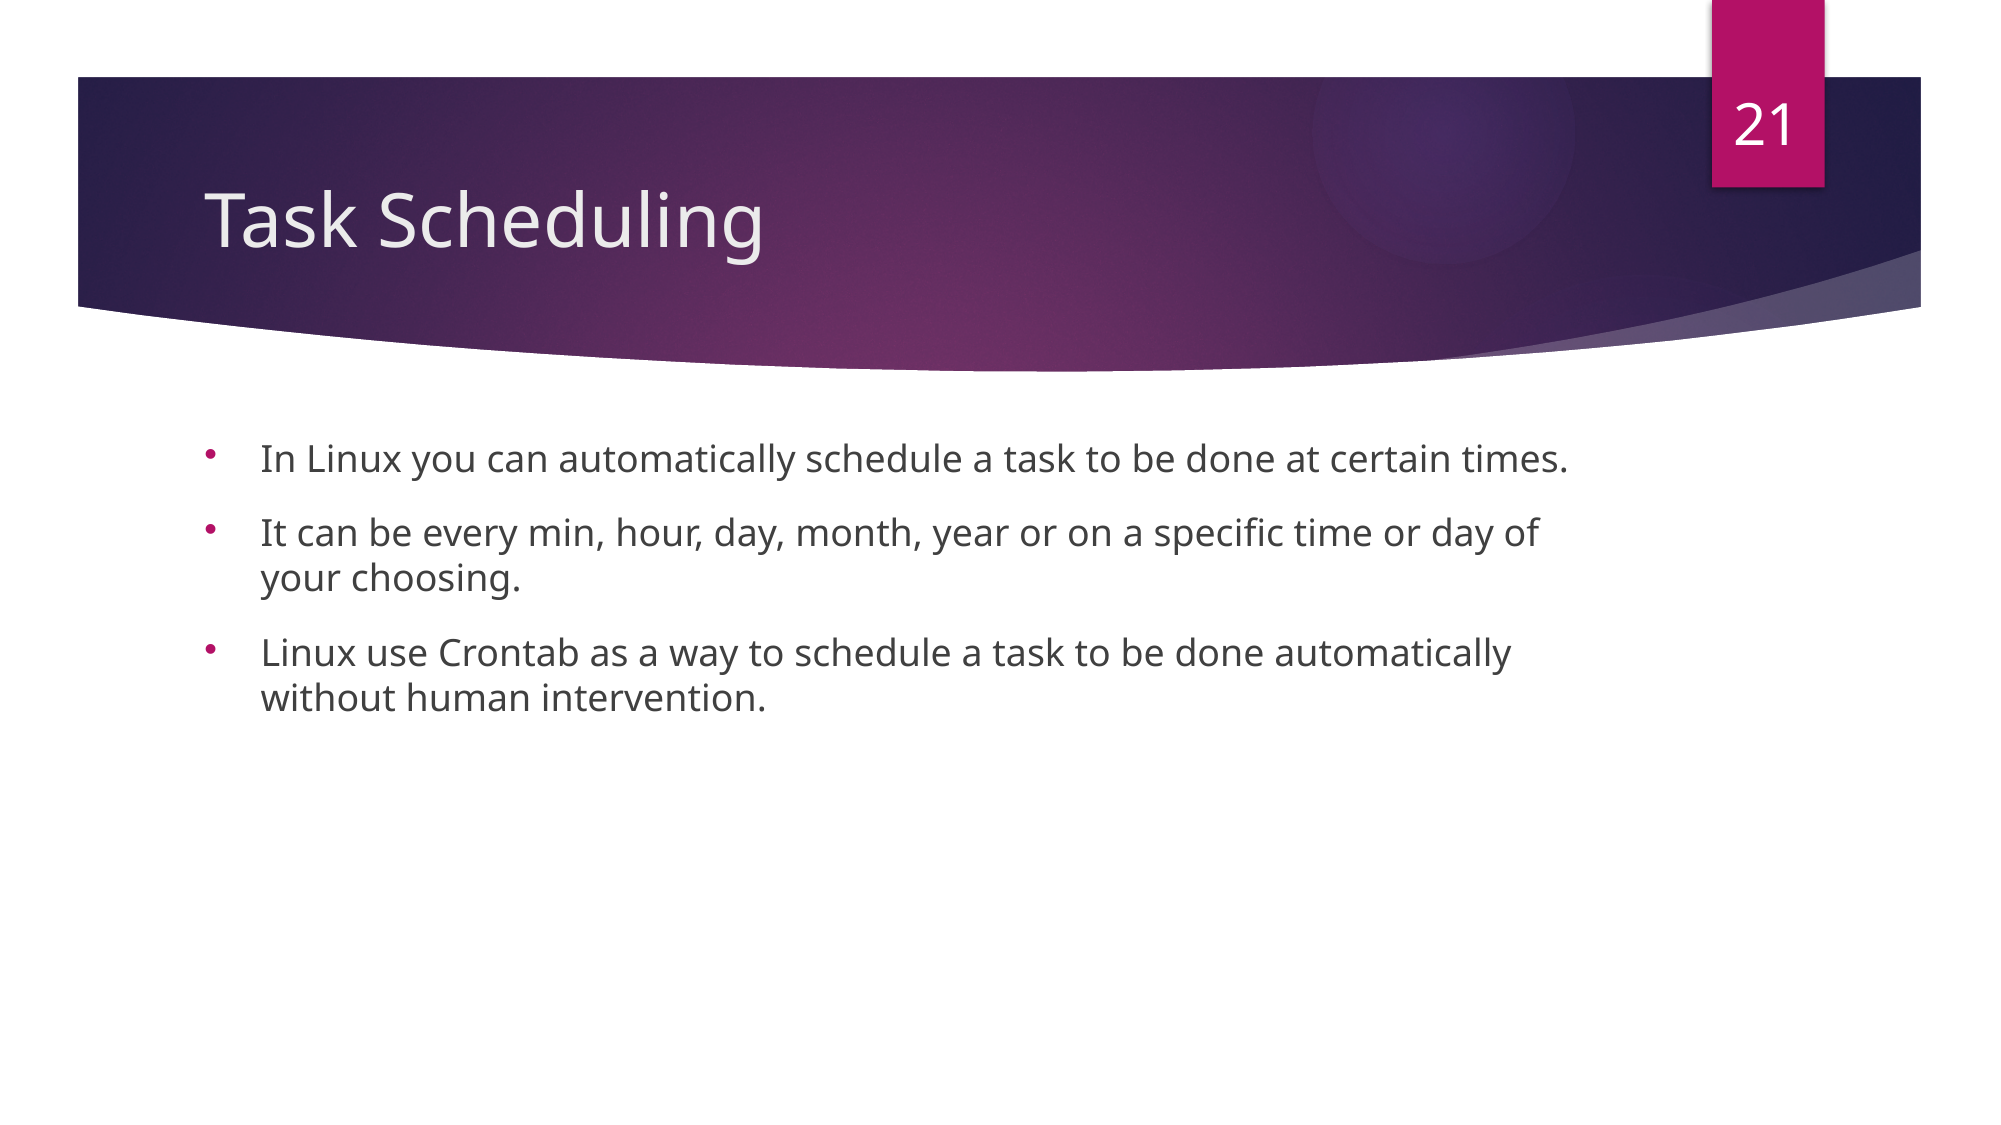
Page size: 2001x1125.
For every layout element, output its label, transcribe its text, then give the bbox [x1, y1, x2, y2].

slide_number 21 [1698, 48, 1836, 175]
list In Linux you can automatically schedule a task to be done at certain times. It can be every min, hour, day, month, year or on a specific time or day of your choosing. Linux use Crontab as a way to schedule a task to be done automatically without human intervention. [189, 427, 1638, 988]
title Task Scheduling [189, 159, 1627, 276]
